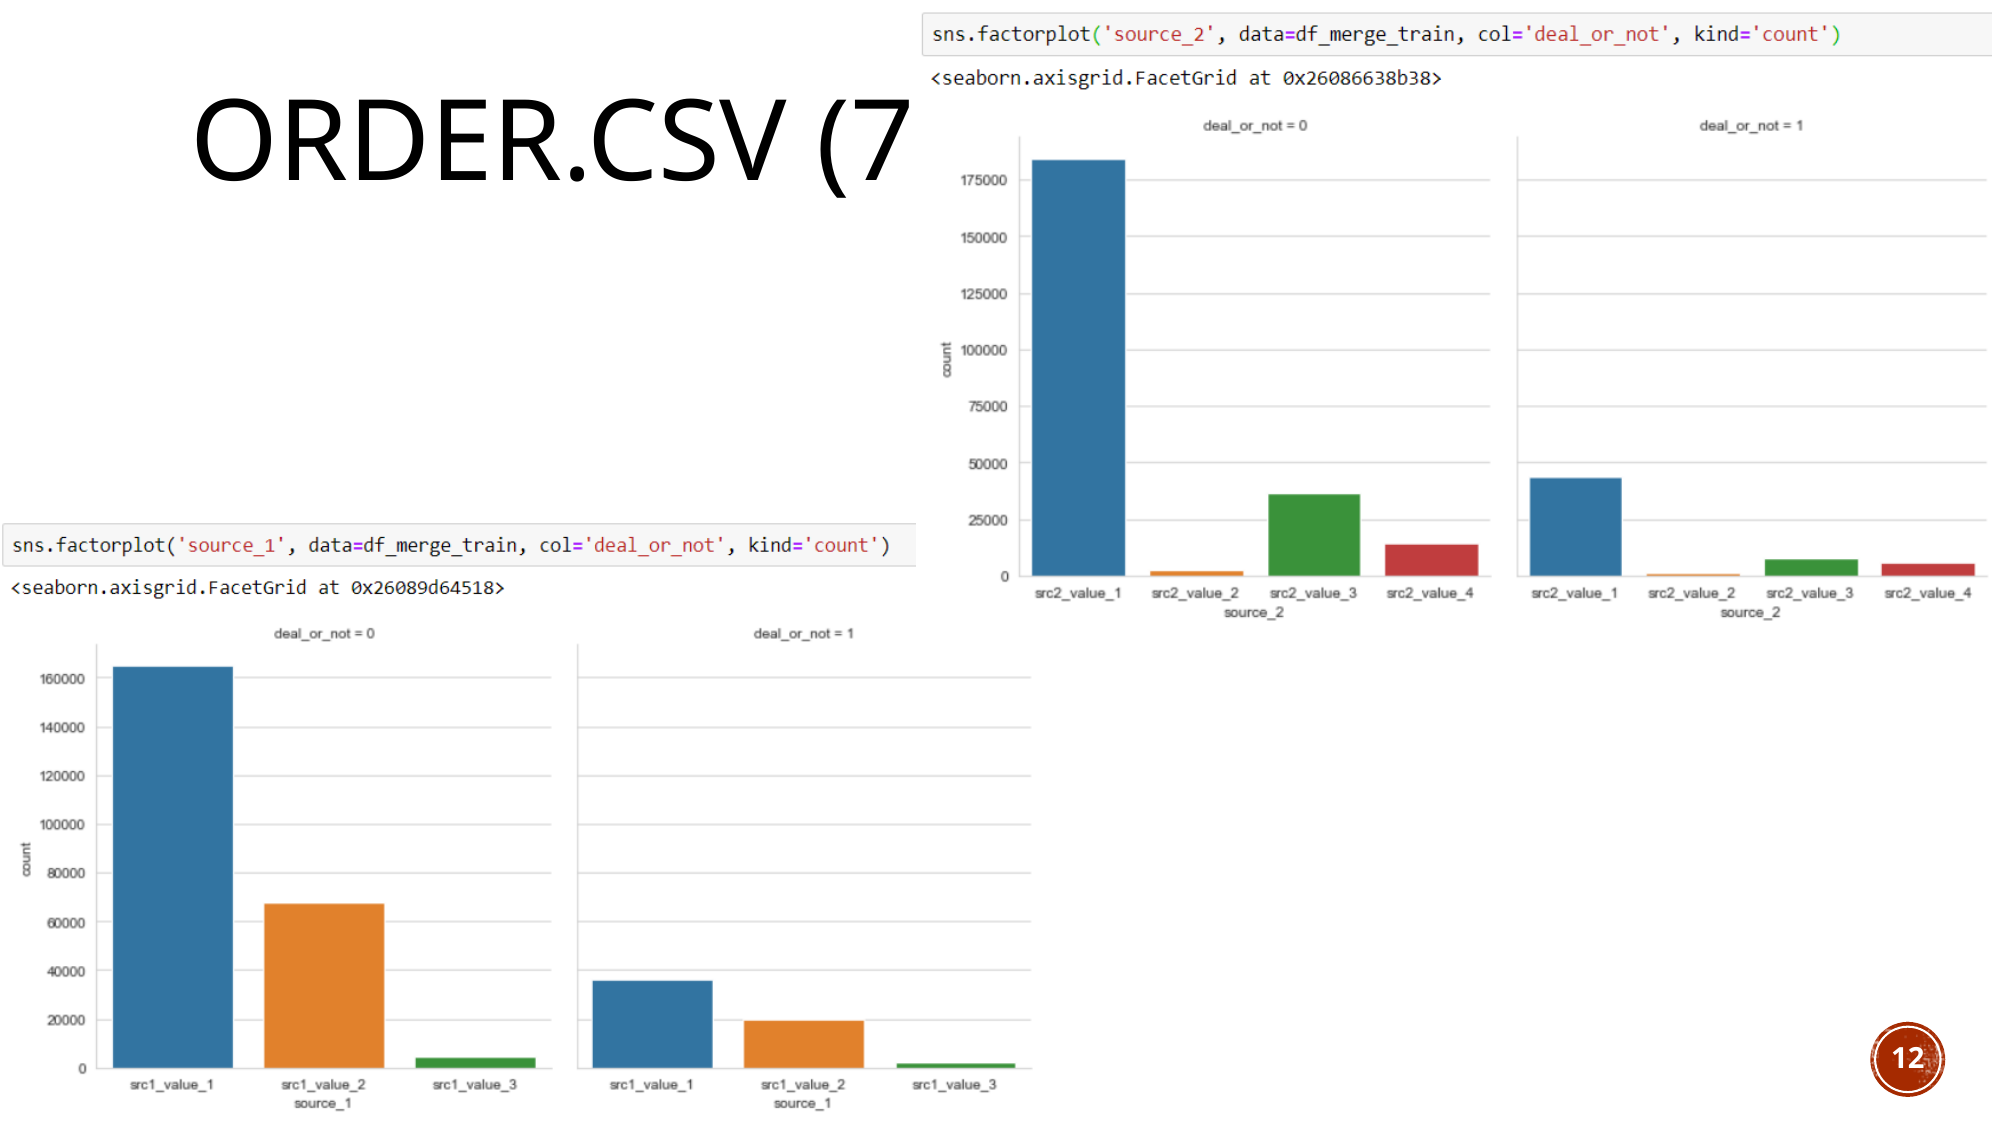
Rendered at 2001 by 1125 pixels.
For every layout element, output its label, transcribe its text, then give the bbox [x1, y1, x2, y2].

title order.csv (7) [175, 79, 916, 344]
picture [0, 9, 1992, 1125]
slide_number 12 [1855, 1028, 1961, 1089]
